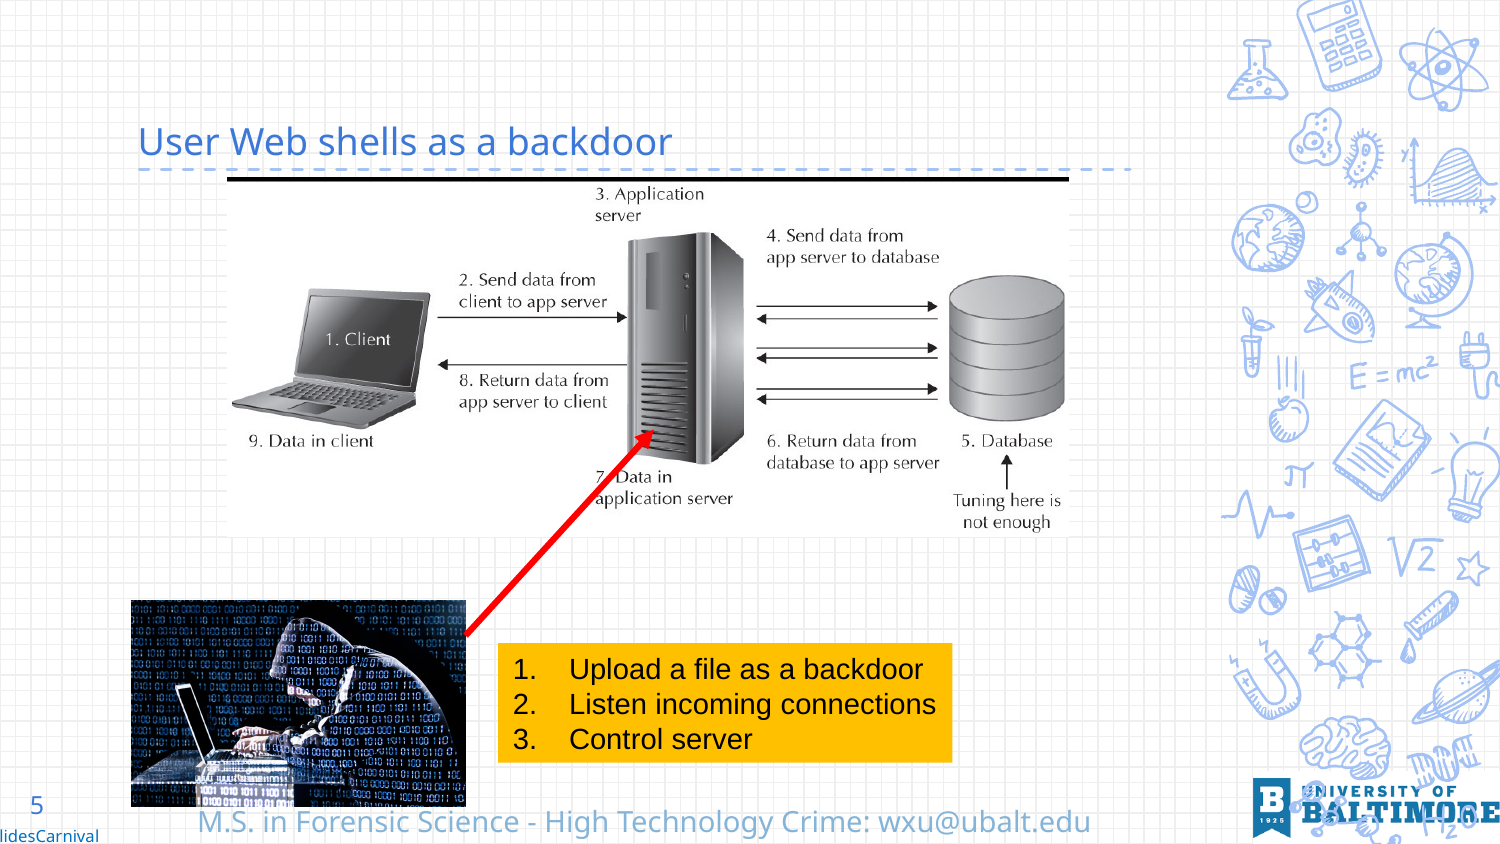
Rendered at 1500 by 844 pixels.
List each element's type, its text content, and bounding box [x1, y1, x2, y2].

text_box Upload a file as a backdoor Listen incoming connections Control server [498, 643, 953, 763]
picture [1253, 771, 1500, 844]
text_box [465, 429, 655, 636]
picture [1365, 817, 1376, 833]
slide_number 5 [14, 774, 105, 840]
picture [1316, 786, 1321, 797]
picture [131, 600, 466, 808]
title User Web shells as a backdoor [122, 36, 1130, 178]
picture [226, 177, 1069, 538]
picture [1327, 813, 1336, 822]
